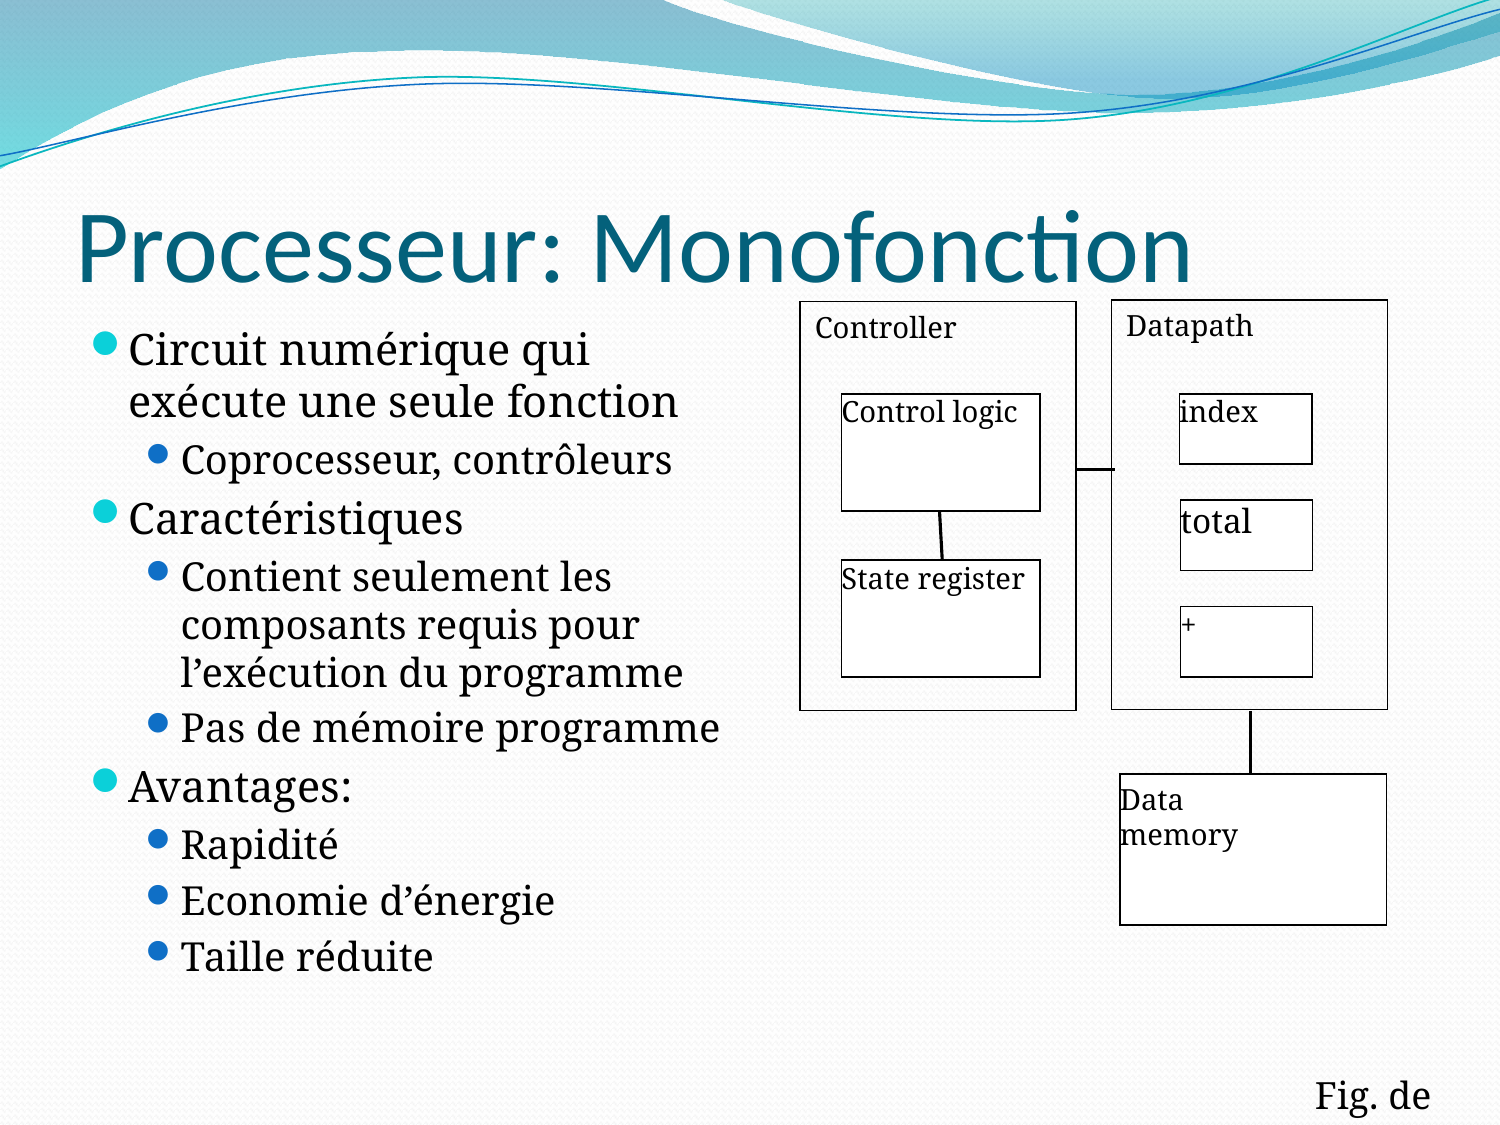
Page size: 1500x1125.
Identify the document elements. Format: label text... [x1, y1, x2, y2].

title Processeur: Monofonction [75, 115, 1425, 303]
text_box Fig. de [1] [1299, 1064, 1500, 1125]
list Circuit numérique qui exécute une seule fonction Coprocesseur, contrôleurs Caractéristiques Contient seulement les composants requis pour l’exécution du programme Pas de mémoire programme Avantages: Rapidité Economie d’énergie Taille réduite [75, 314, 738, 1043]
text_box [799, 299, 1388, 926]
